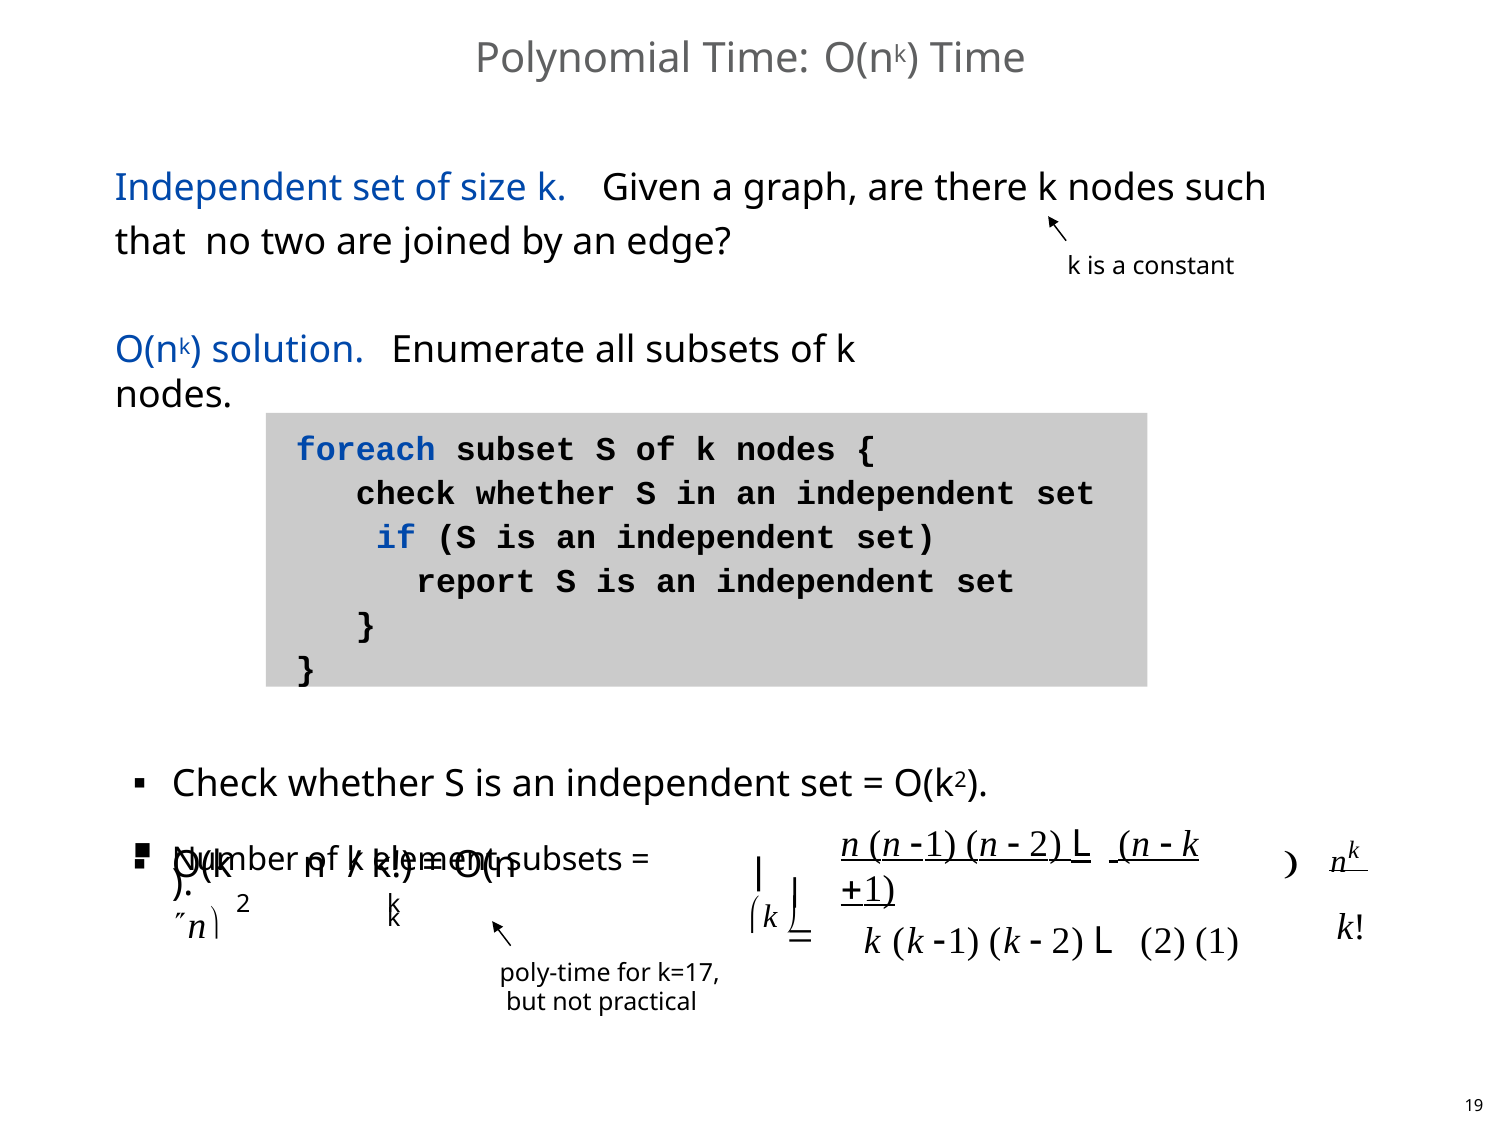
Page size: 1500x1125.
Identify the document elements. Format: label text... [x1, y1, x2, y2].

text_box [1047, 215, 1068, 242]
text_box Check whether S is an independent set = O(k2). [127, 756, 1003, 804]
text_box Number of k element subsets = n [131, 812, 802, 950]
text_box O(nk) solution. Enumerate all subsets of k nodes. [108, 323, 979, 416]
text_box   [779, 839, 834, 955]
text_box n (n 1) (n  2) L (n  k 1) k (k 1) (k  2) L (2) (1) [838, 810, 1256, 961]
slide_number 20 [1458, 1091, 1492, 1125]
text_box nk k! [1324, 777, 1371, 948]
text_box  [1281, 839, 1307, 887]
text_box poly-time for k=17, but not practical [497, 953, 723, 1016]
text_box k  [745, 871, 779, 942]
title Polynomial Time: O(nk) Time [468, 28, 1032, 151]
text_box foreach subset S of k nodes { check whether S in an independent set if (S is an independent set) report S is an independent set } } [265, 412, 1148, 687]
text_box Independent set of size k. Given a graph, are there k nodes such that no two are joined by an edge? [112, 151, 1346, 262]
text_box k is a constant [1065, 247, 1239, 280]
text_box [491, 920, 512, 947]
